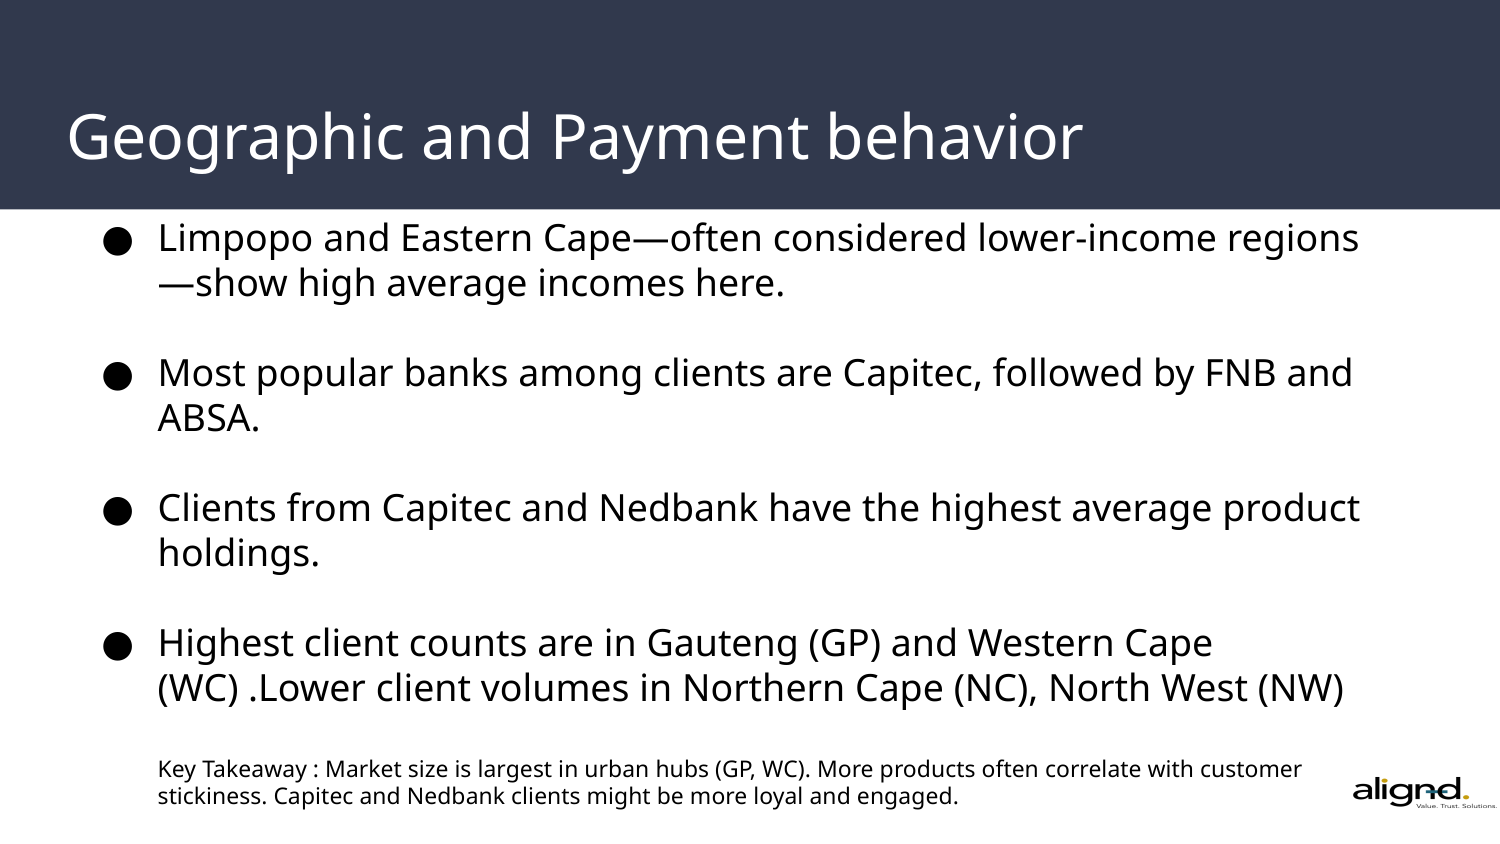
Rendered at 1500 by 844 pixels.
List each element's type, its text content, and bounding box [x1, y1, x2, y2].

picture [1350, 741, 1500, 844]
title Geographic and Payment behavior [51, 82, 1449, 185]
text_box Limpopo and Eastern Cape—often considered lower-income regions—show high average incomes here. Most popular banks among clients are Capitec, followed by FNB and ABSA. Clients from Capitec and Nedbank have the highest average product holdings. Highest client counts are in Gauteng (GP) and Western Cape (WC) .Lower client volumes in Northern Cape (NC), North West (NW) Key Takeaway : Market size is largest in urban hubs (GP, WC). More products often correlate with customer stickiness. Capitec and Nedbank clients might be more loyal and engaged. [67, 199, 1406, 813]
